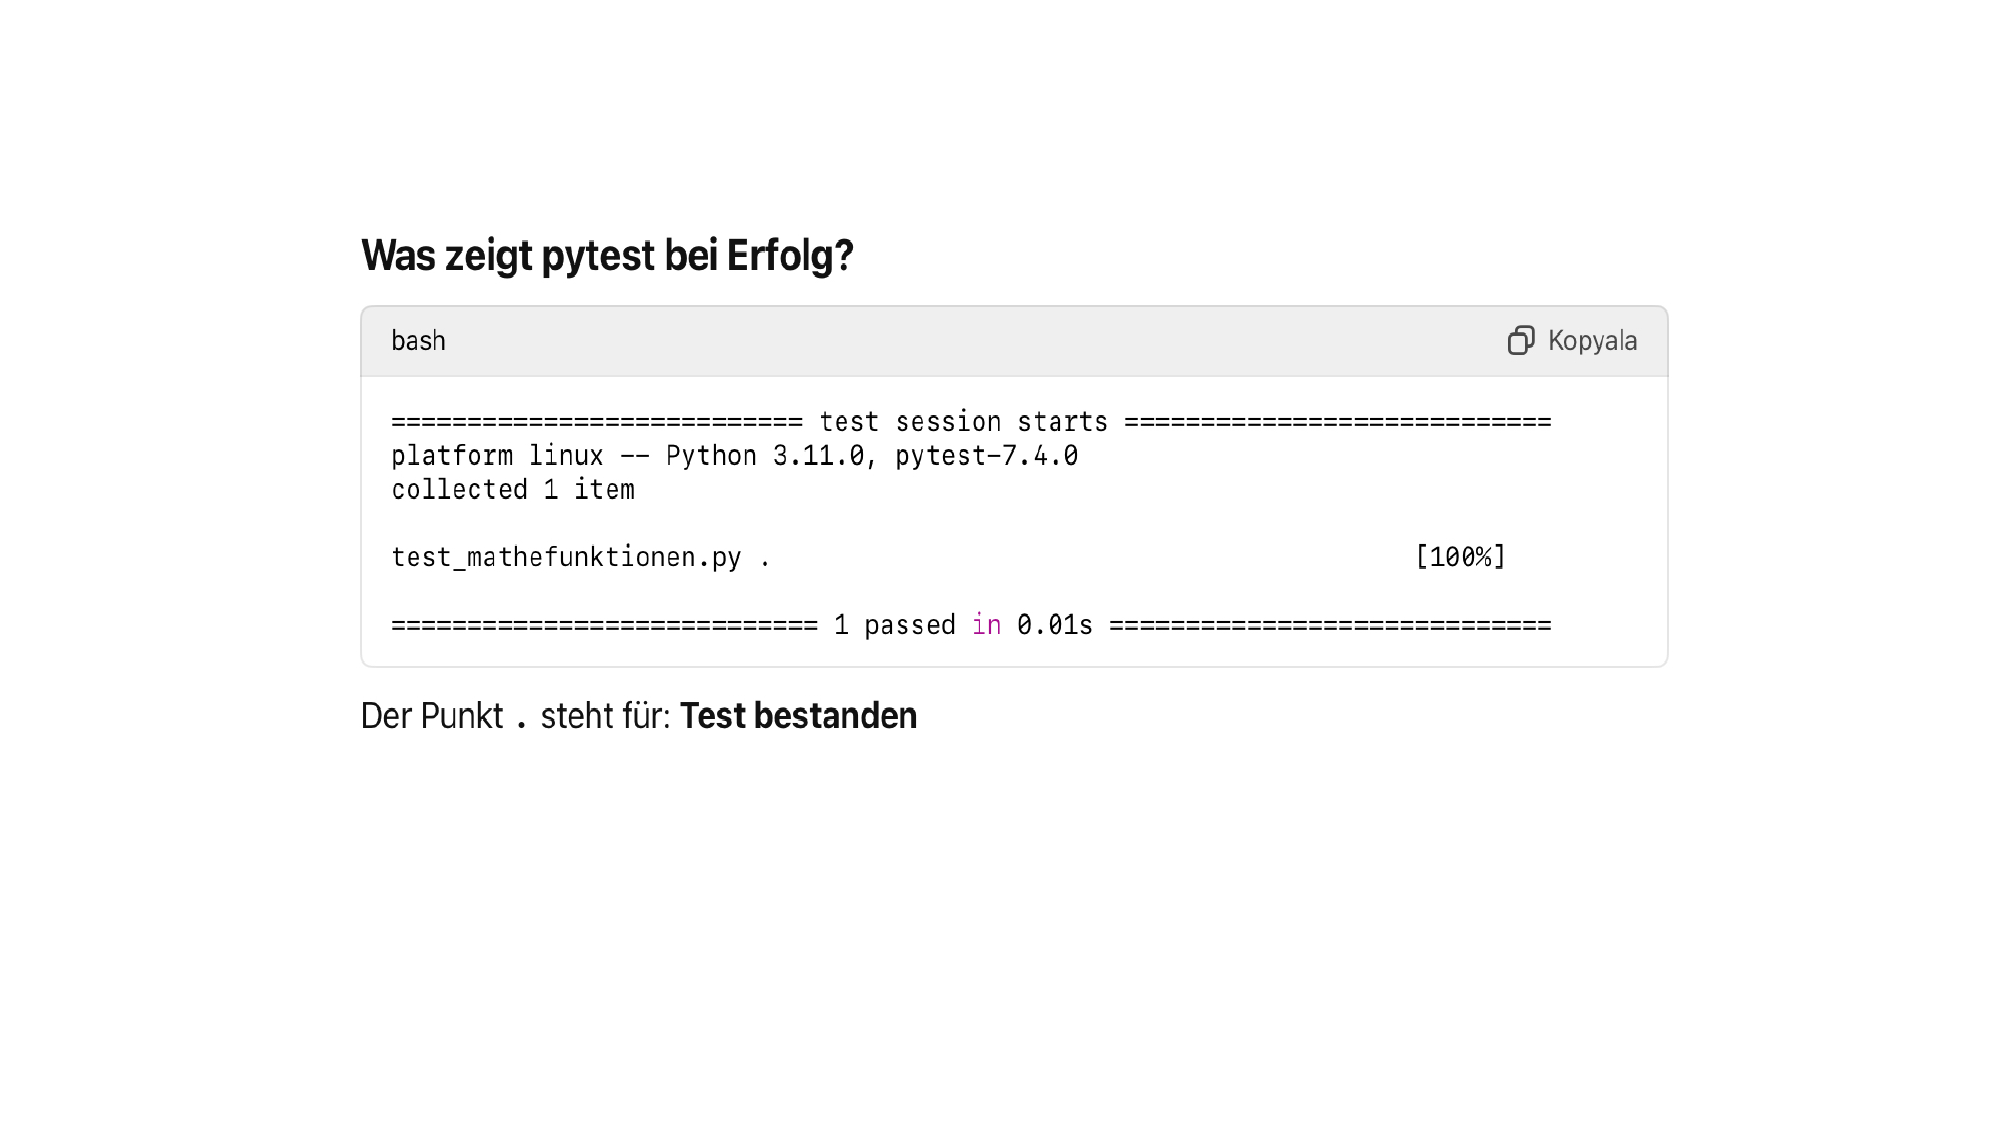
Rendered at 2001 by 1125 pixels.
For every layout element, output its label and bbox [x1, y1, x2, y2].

picture [317, 205, 1701, 756]
